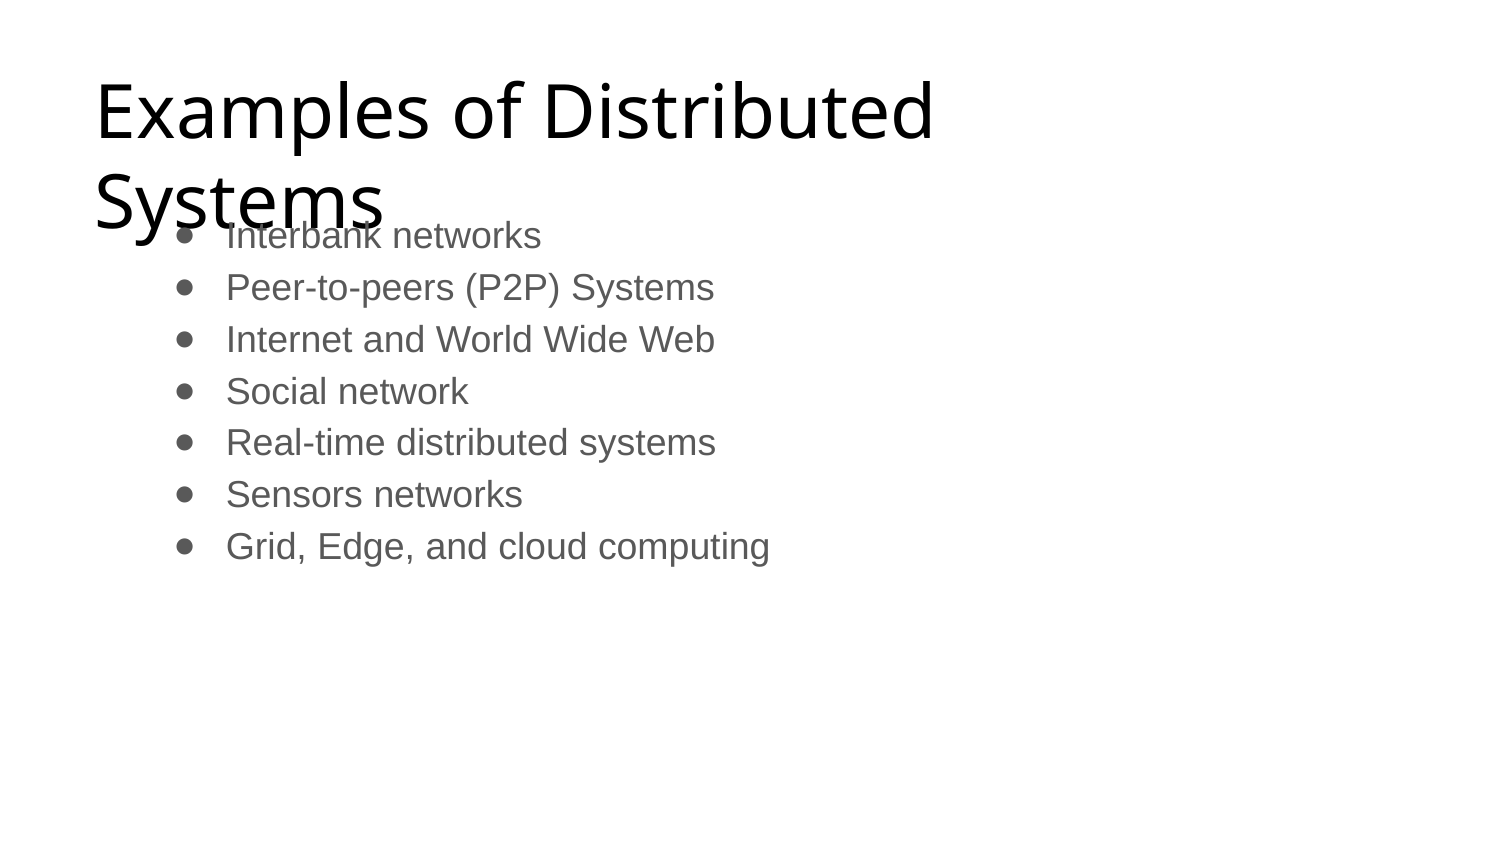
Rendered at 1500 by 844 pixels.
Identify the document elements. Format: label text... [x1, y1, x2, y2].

title Examples of Distributed Systems [79, 55, 1237, 228]
list Interbank networks Peer-to-peers (P2P) Systems Internet and World Wide Web Social network Real-time distributed systems Sensors networks Grid, Edge, and cloud computing [135, 197, 1237, 714]
